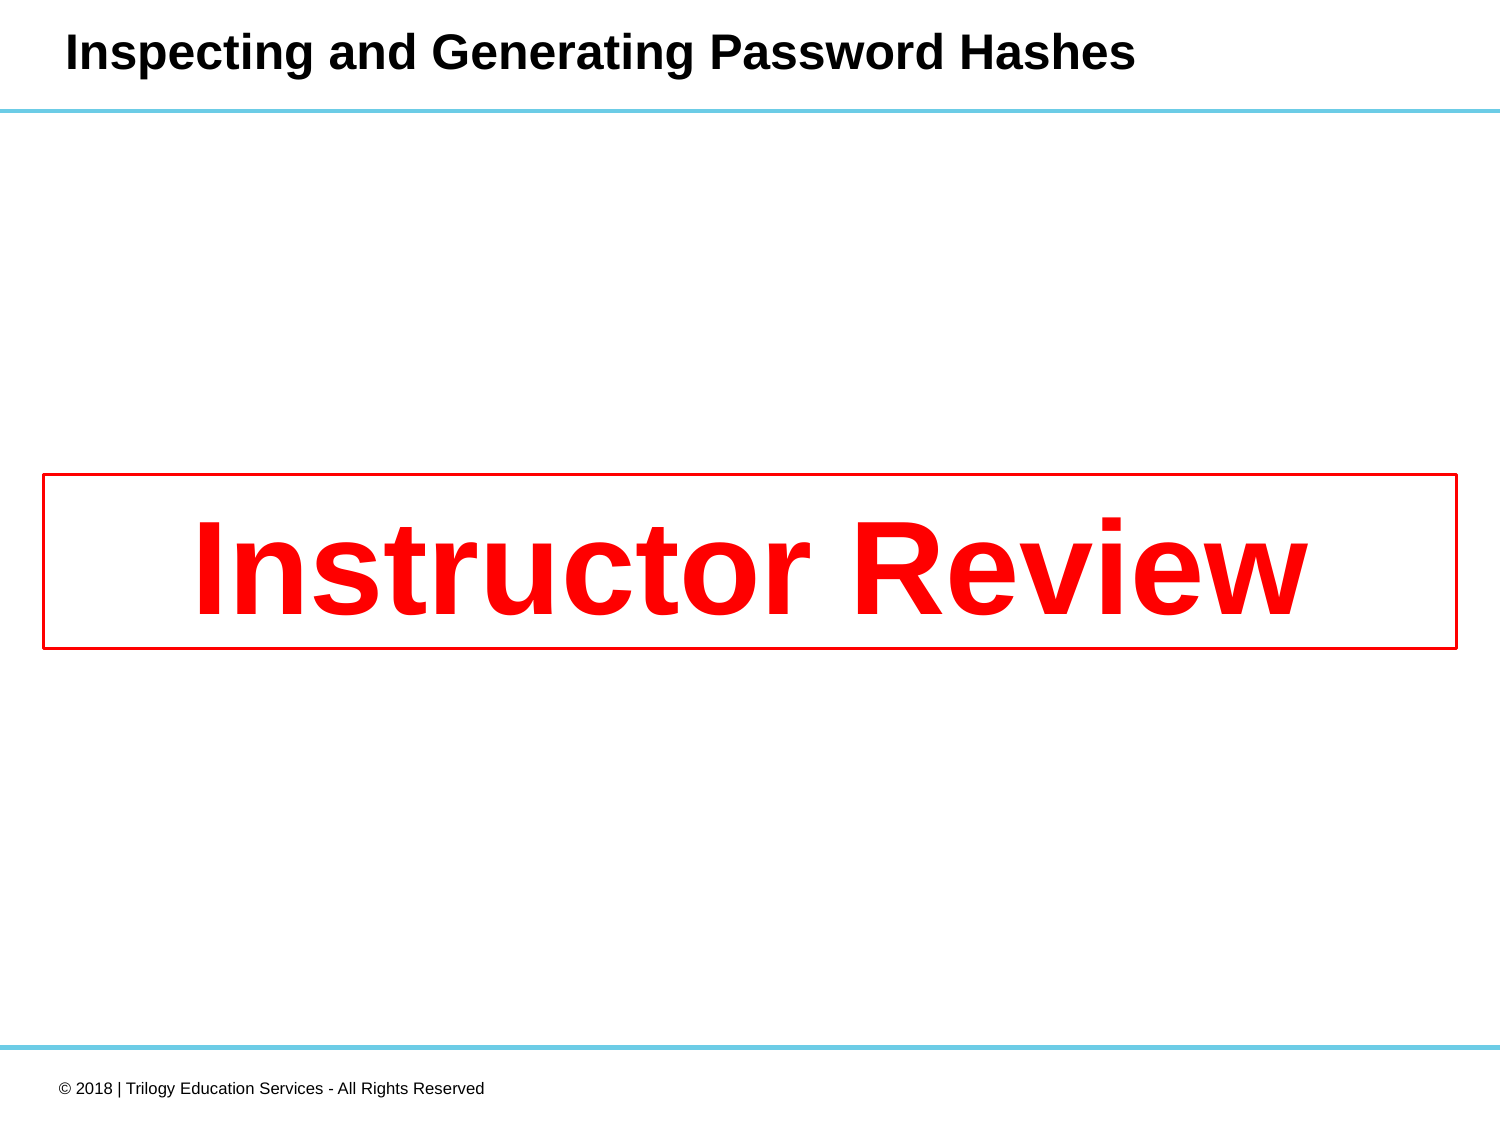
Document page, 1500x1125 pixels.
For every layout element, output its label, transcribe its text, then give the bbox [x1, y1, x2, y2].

text_box Instructor Review [43, 474, 1457, 649]
title Inspecting and Generating Password Hashes [50, 0, 1475, 108]
